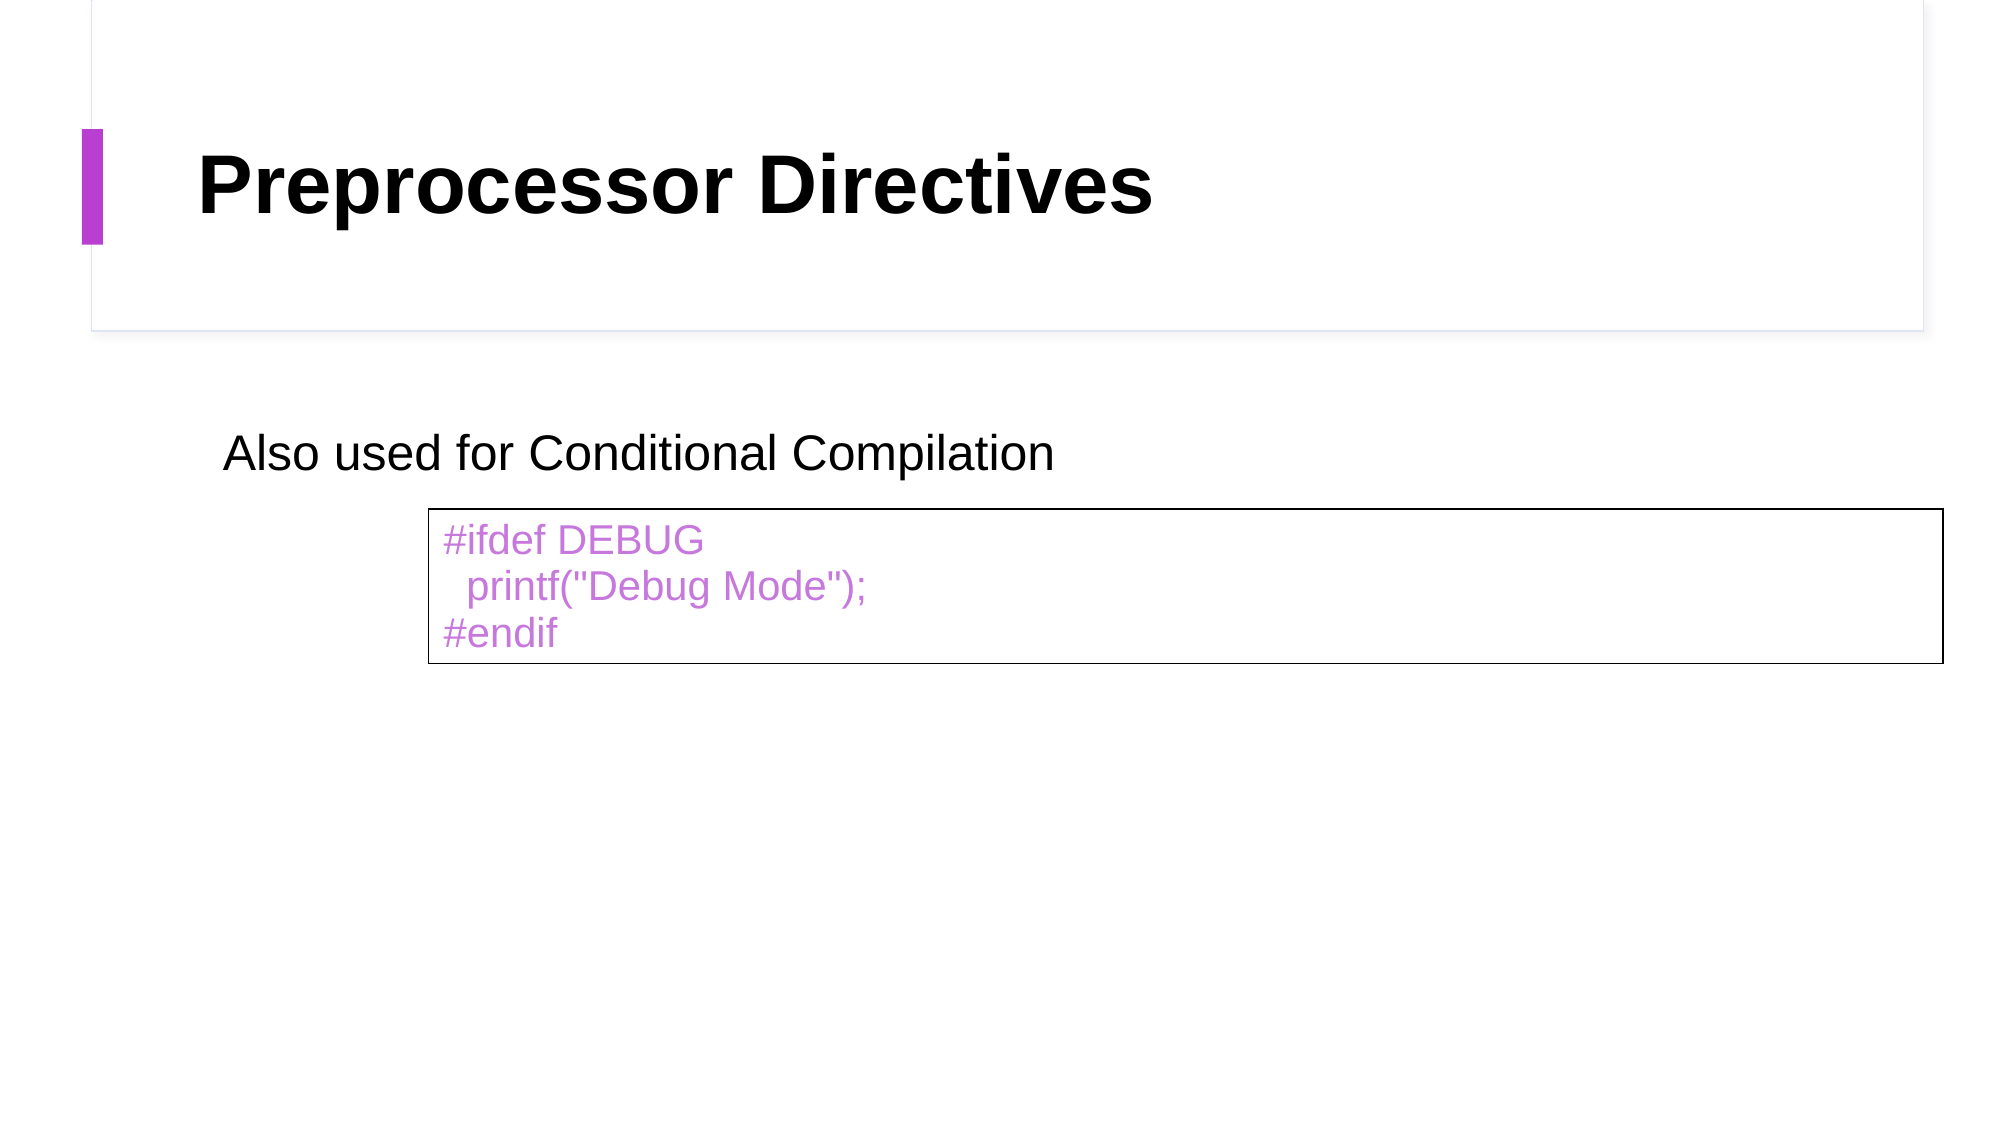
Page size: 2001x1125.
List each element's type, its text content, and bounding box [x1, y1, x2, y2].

list Also used for Conditional Compilation [183, 406, 1851, 1013]
title Preprocessor Directives [183, 90, 1851, 284]
table_header #ifdef DEBUG printf("Debug Mode"); #endif [429, 510, 1942, 663]
